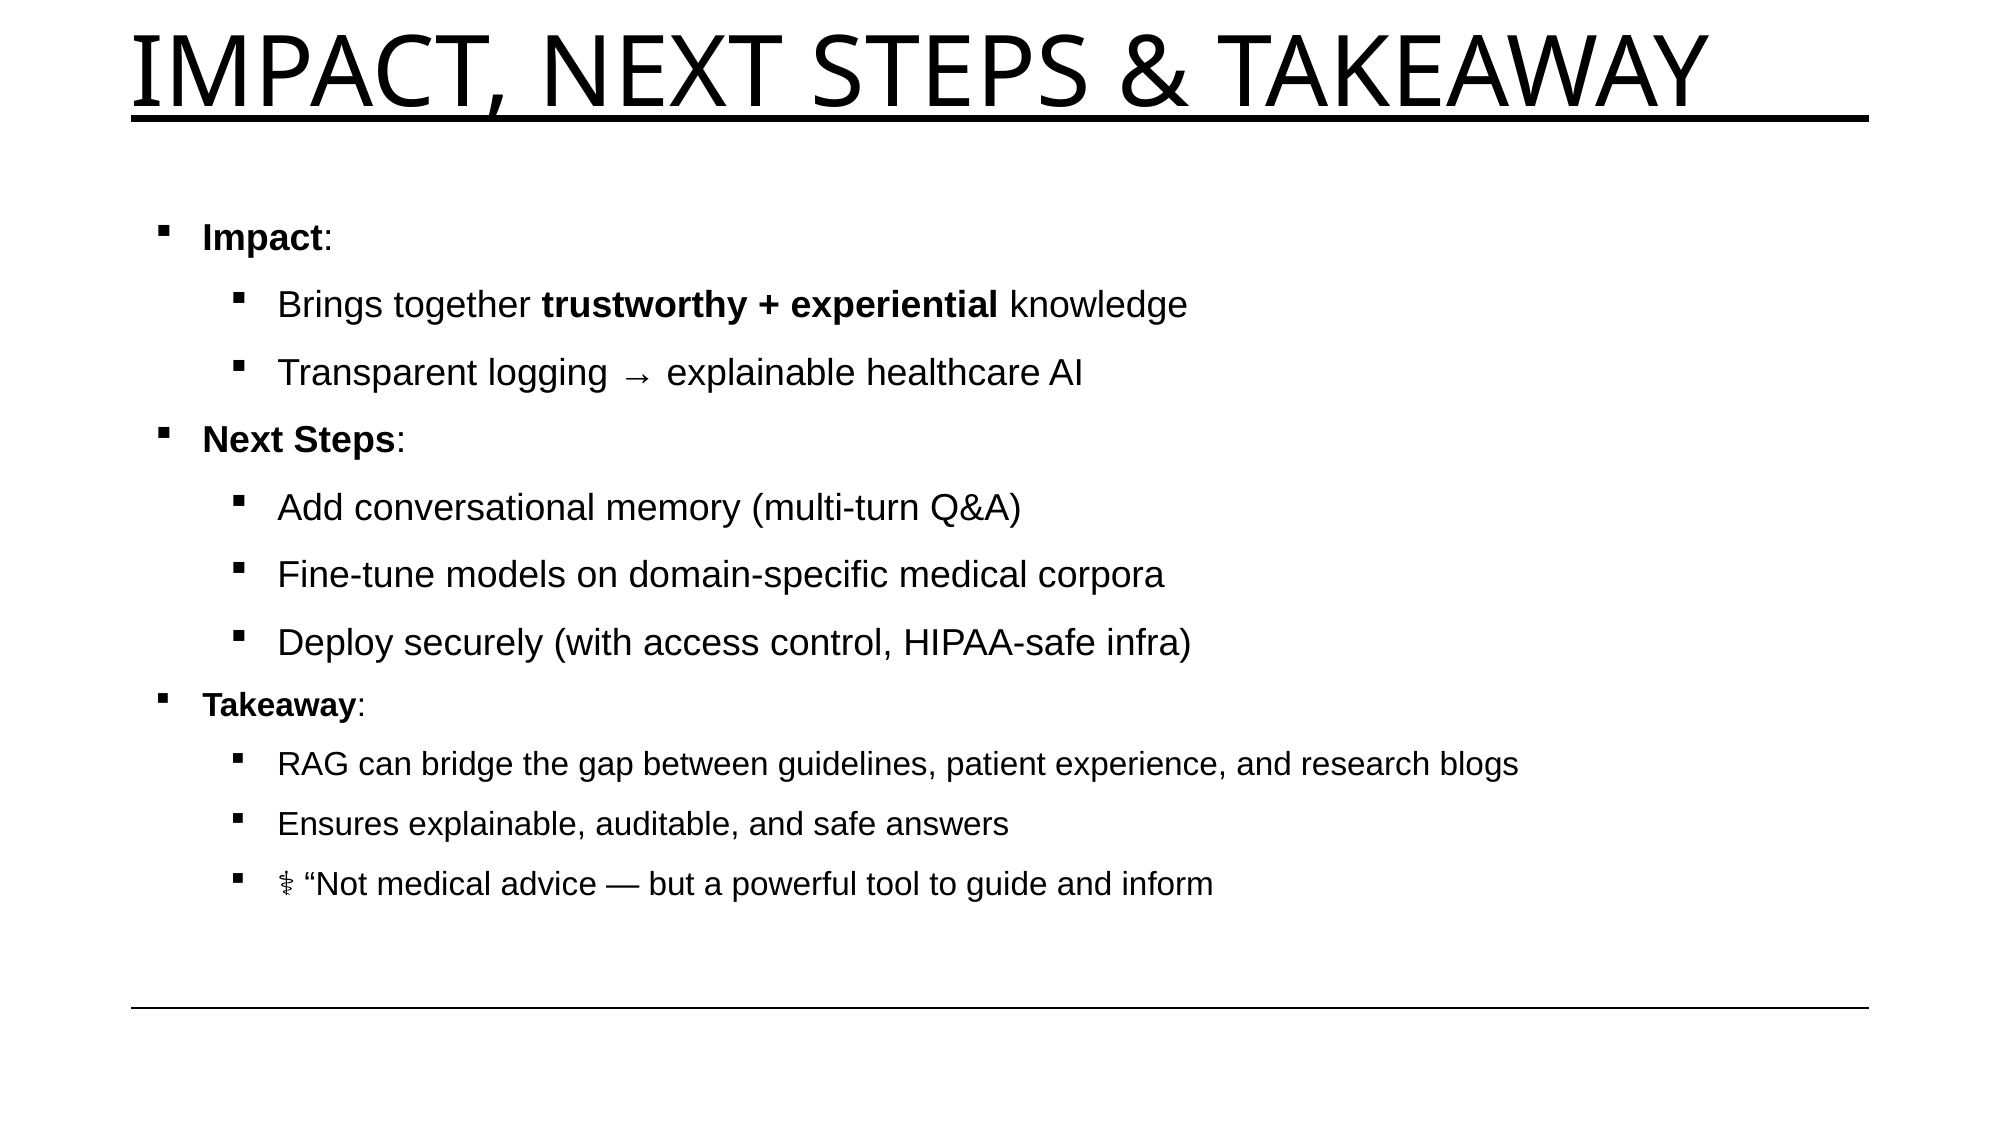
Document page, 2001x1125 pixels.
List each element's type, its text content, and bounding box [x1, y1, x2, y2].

title Impact, Next Steps & takeaway [115, 0, 1755, 147]
subtitle Impact: Brings together trustworthy + experiential knowledge Transparent logging → explainable healthcare AI Next Steps: Add conversational memory (multi-turn Q&A) Fine-tune models on domain-specific medical corpora Deploy securely (with access control, HIPAA-safe infra) Takeaway: RAG can bridge the gap between guidelines, patient experience, and research blogs Ensures explainable, auditable, and safe answers ⚕️ “Not medical advice — but a powerful tool to guide and inform [140, 182, 1610, 910]
